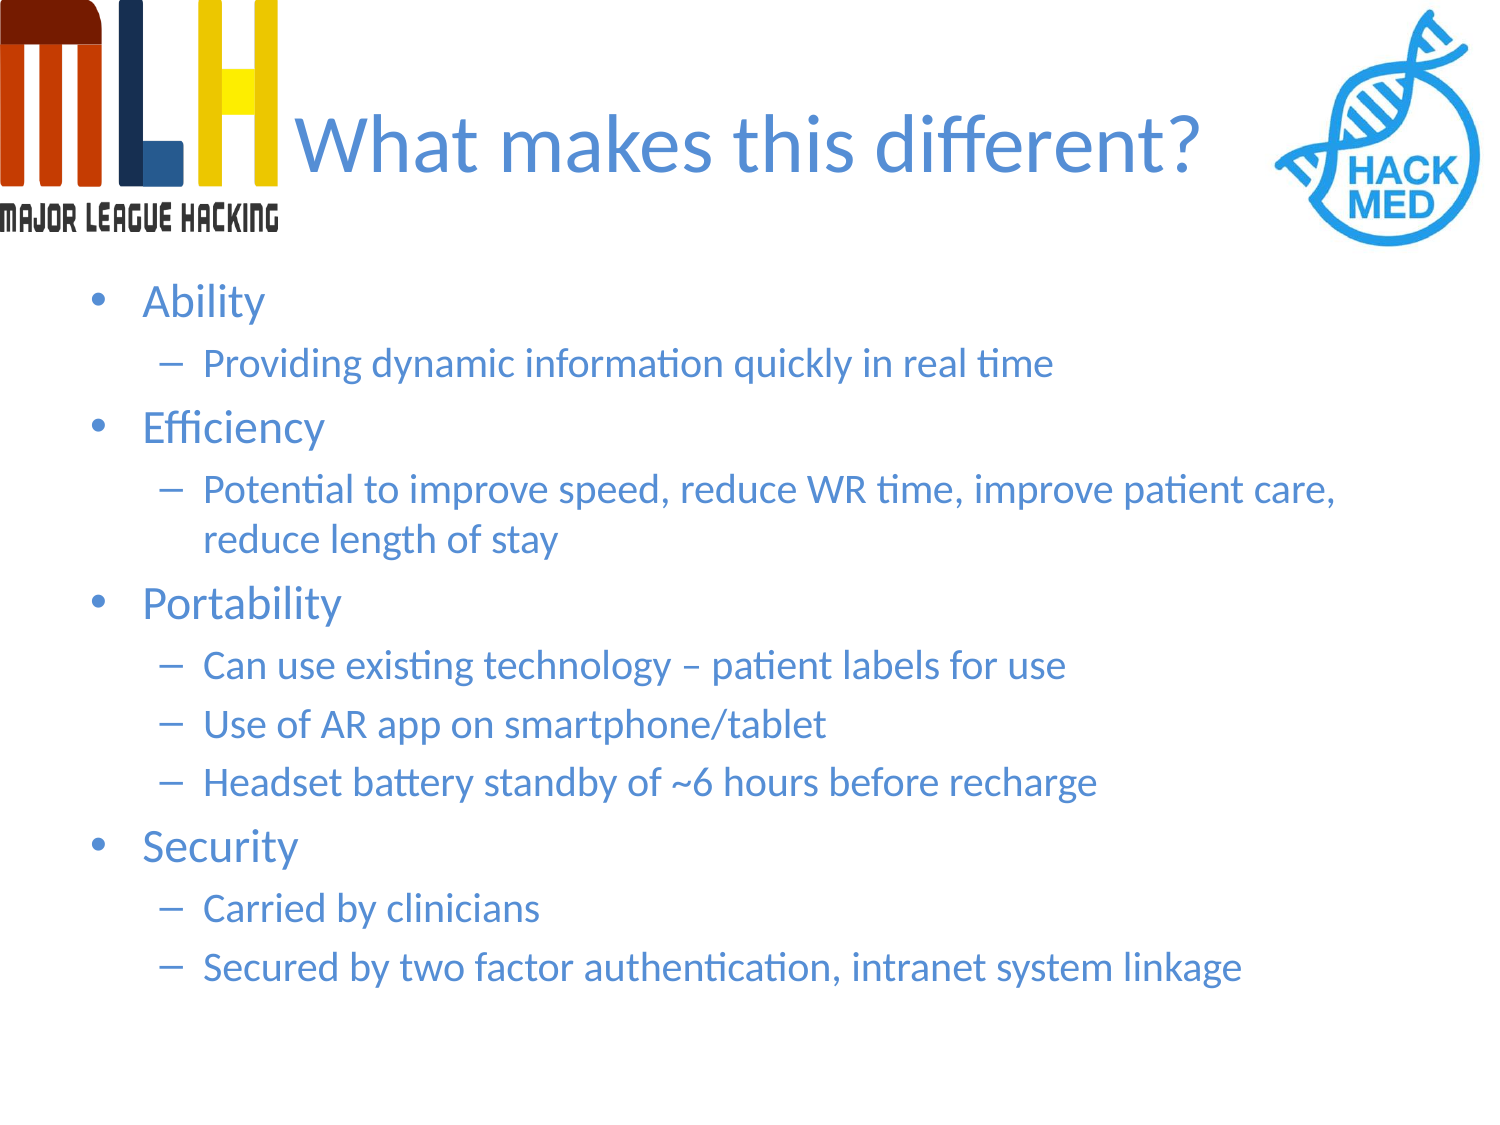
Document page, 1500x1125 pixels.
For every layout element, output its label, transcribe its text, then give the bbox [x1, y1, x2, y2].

picture [1252, 0, 1500, 260]
list Ability Providing dynamic information quickly in real time Efficiency Potential to improve speed, reduce WR time, improve patient care, reduce length of stay Portability Can use existing technology – patient labels for use Use of AR app on smartphone/tablet Headset battery standby of ~6 hours before recharge Security Carried by clinicians Secured by two factor authentication, intranet system linkage [75, 262, 1425, 1005]
title What makes this different? [282, 45, 1247, 233]
picture [0, 0, 278, 232]
